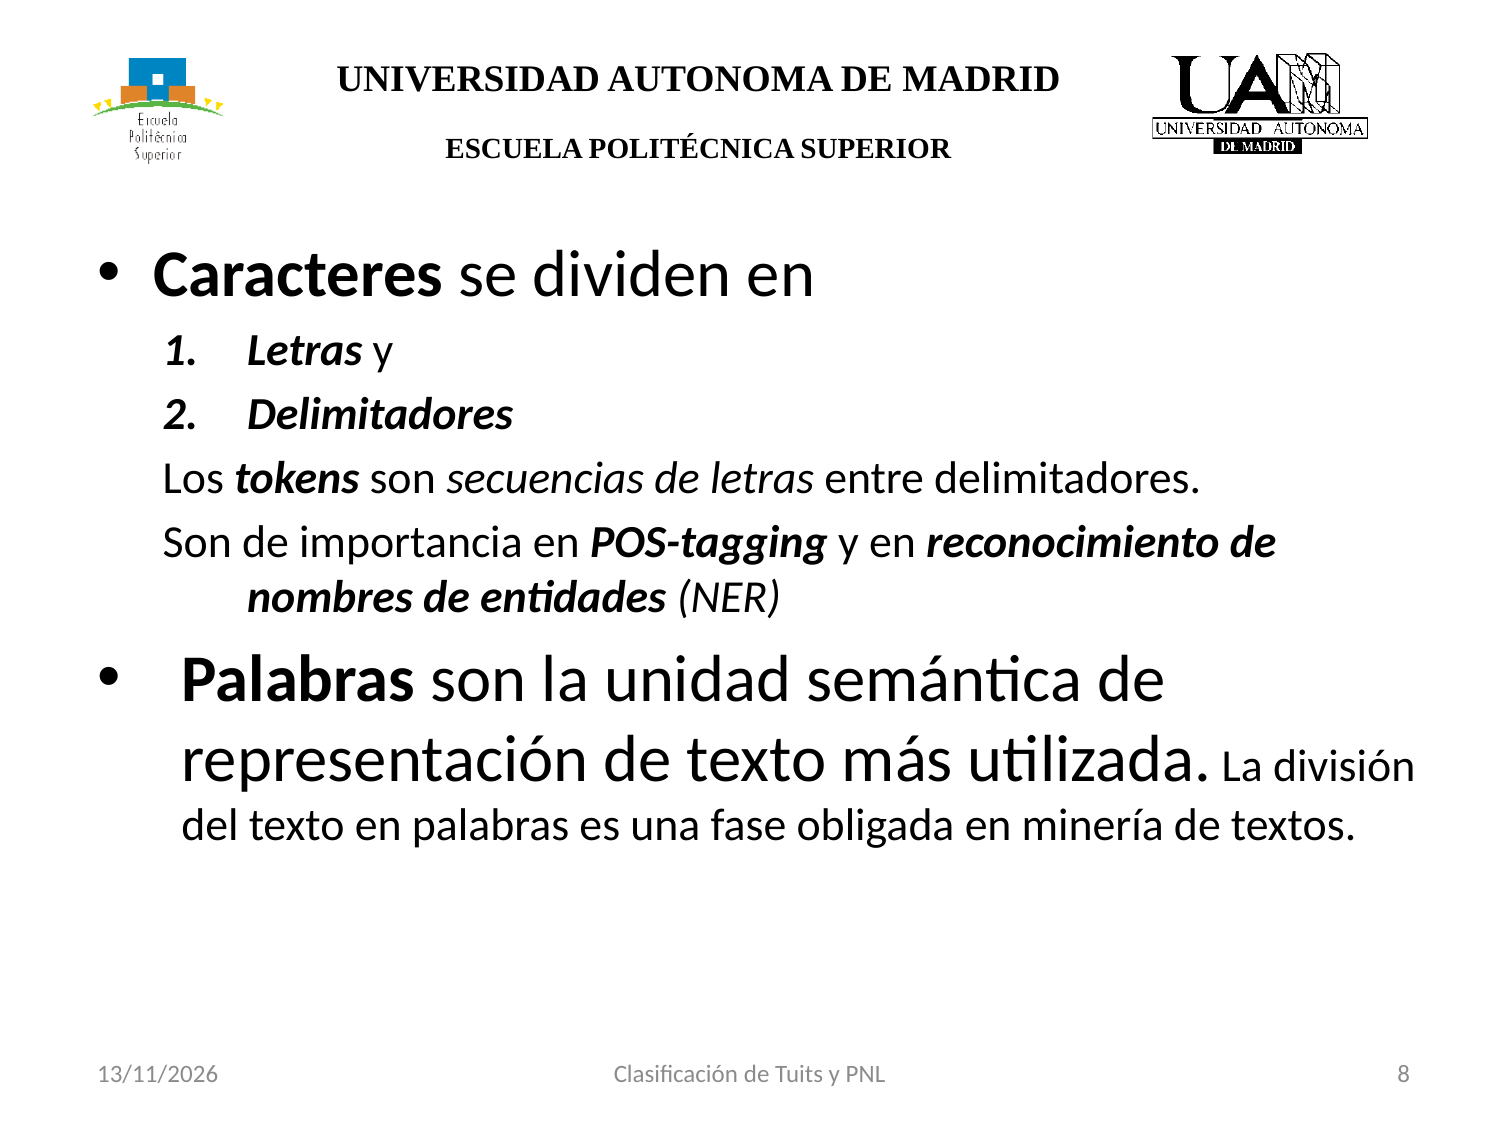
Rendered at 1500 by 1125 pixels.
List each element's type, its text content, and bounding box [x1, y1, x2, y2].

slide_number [82, 1042, 432, 1103]
footer Clasificación de Tuits y PNL [512, 1042, 988, 1103]
list Caracteres se dividen en Letras y Delimitadores Los tokens son secuencias de letras entre delimitadores. Son de importancia en POS-tagging y en reconocimiento de nombres de entidades (NER) Palabras son la unidad semántica de representación de texto más utilizada. La división del texto en palabras es una fase obligada en minería de textos. [81, 222, 1433, 966]
picture [1148, 46, 1372, 164]
picture [153, 75, 163, 84]
picture [93, 58, 223, 164]
slide_number 8 [1074, 1042, 1425, 1103]
